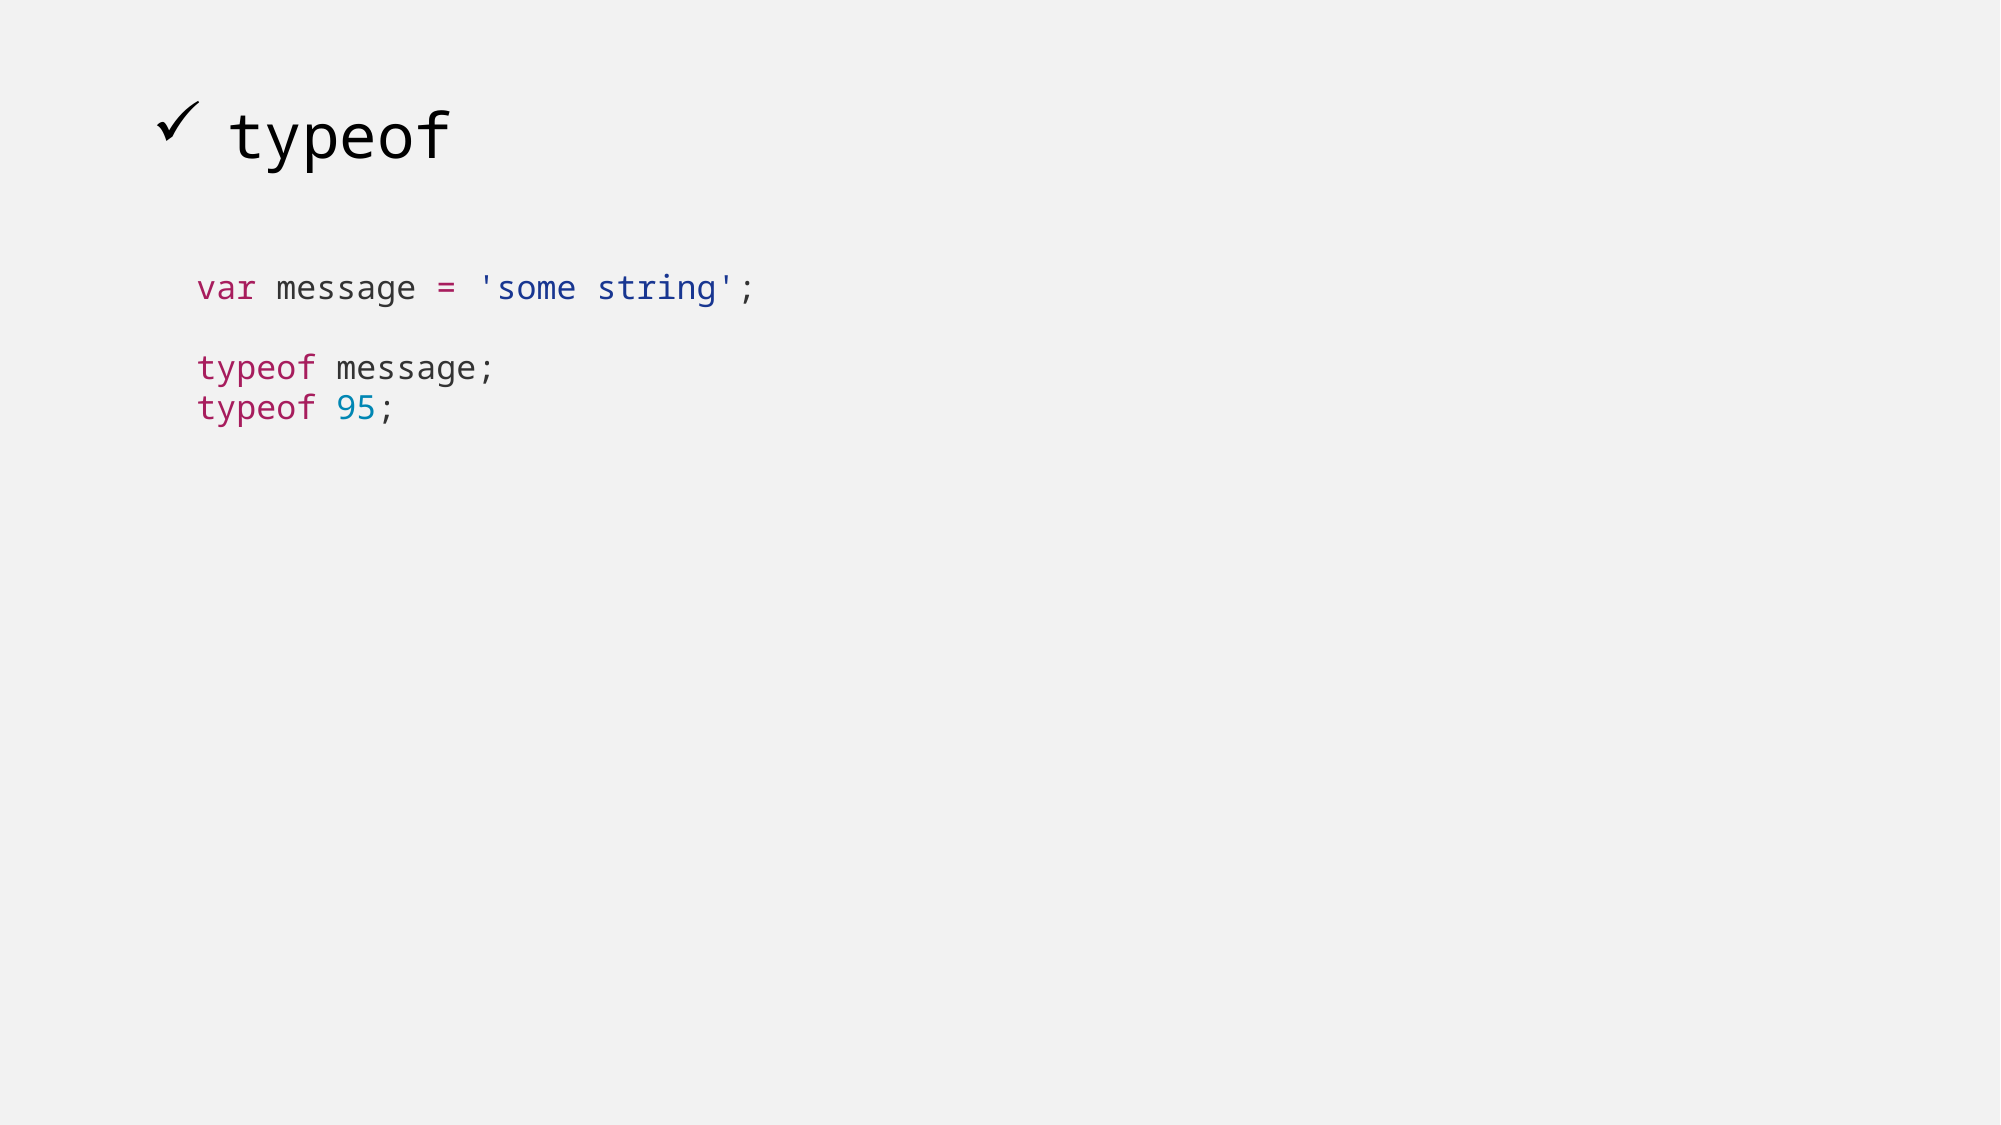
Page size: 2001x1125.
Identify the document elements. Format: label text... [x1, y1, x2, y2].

title typeof [137, 59, 1863, 218]
list var message = 'some string'; typeof message; typeof 95; [137, 207, 1531, 964]
